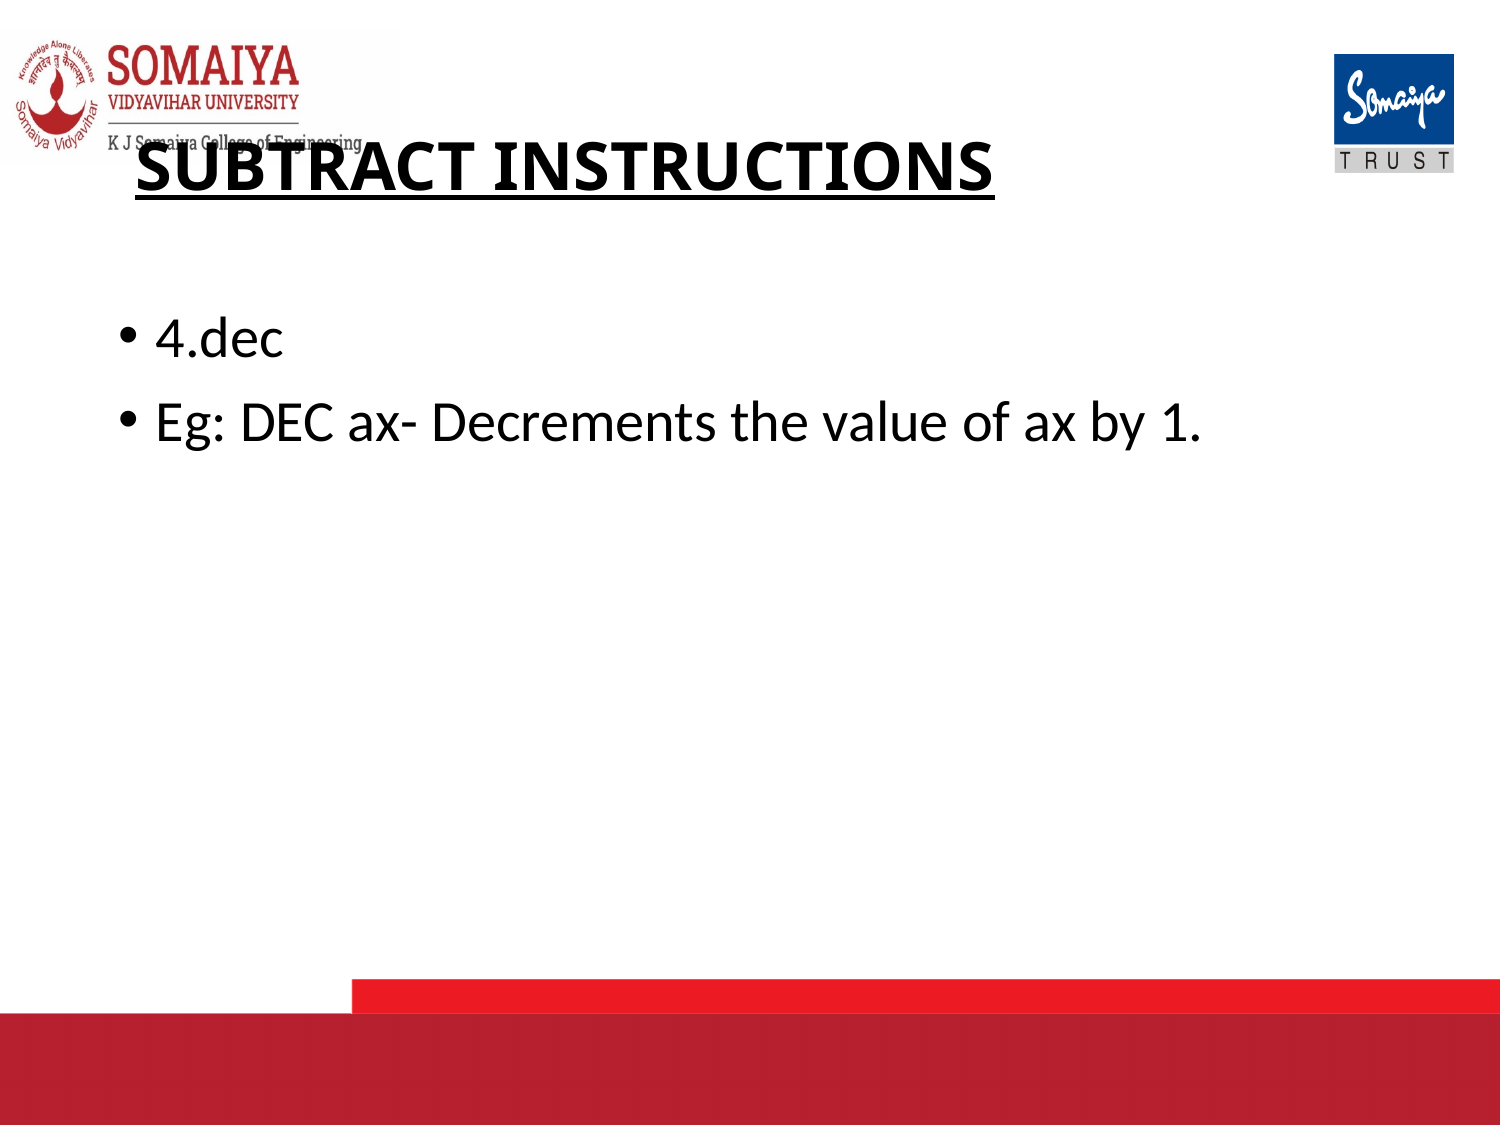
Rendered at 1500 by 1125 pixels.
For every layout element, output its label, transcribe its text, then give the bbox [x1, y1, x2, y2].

title SUBTRACT INSTRUCTIONS [103, 59, 1397, 278]
picture [0, 30, 400, 164]
picture [1334, 54, 1454, 173]
picture [0, 980, 1500, 1125]
list 4.dec Eg: DEC ax- Decrements the value of ax by 1. [103, 299, 1397, 1014]
